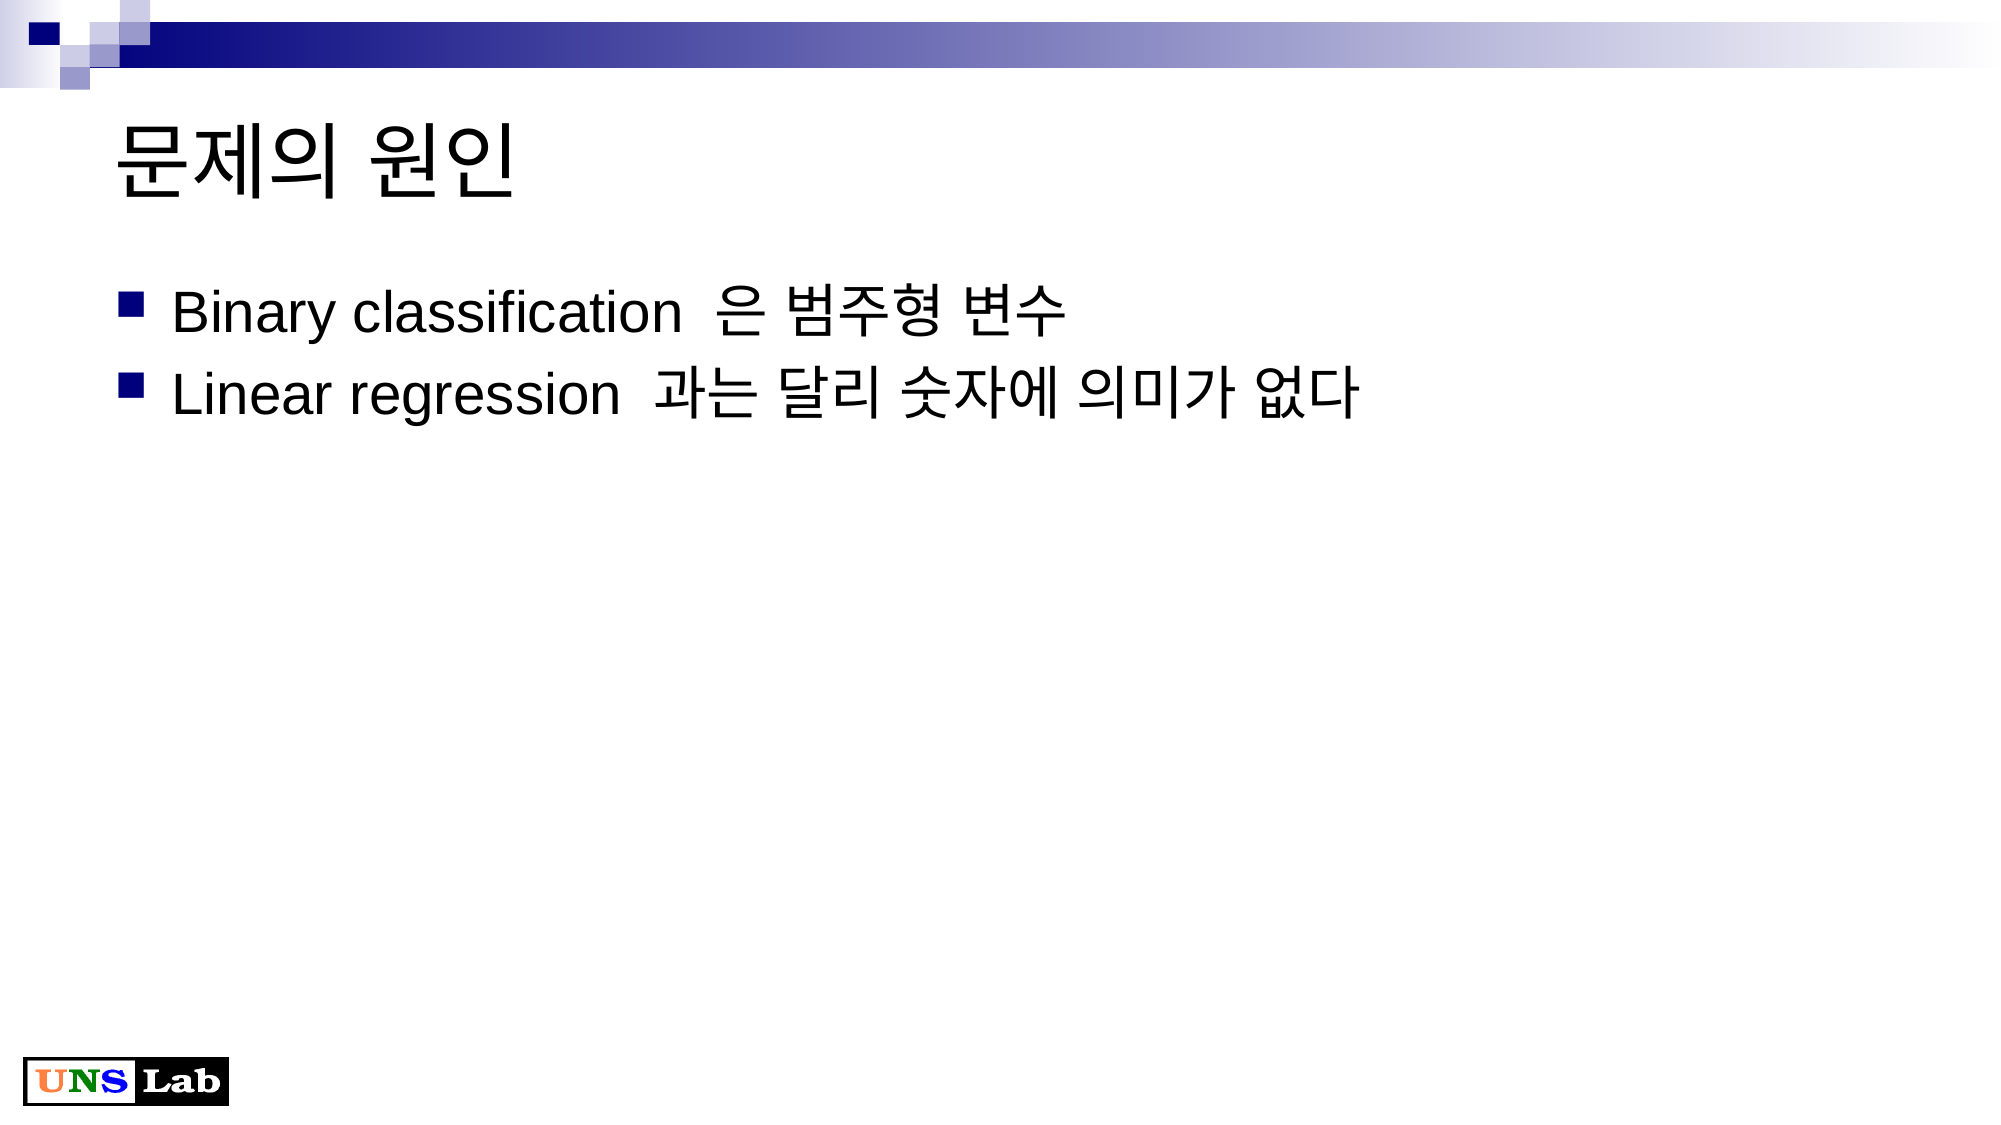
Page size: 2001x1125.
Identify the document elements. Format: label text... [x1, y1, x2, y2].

title 문제의 원인 [99, 75, 1900, 244]
picture [23, 1057, 229, 1106]
list Binary classification 은 범주형 변수 Linear regression 과는 달리 숫자에 의미가 없다 [99, 267, 1900, 1012]
